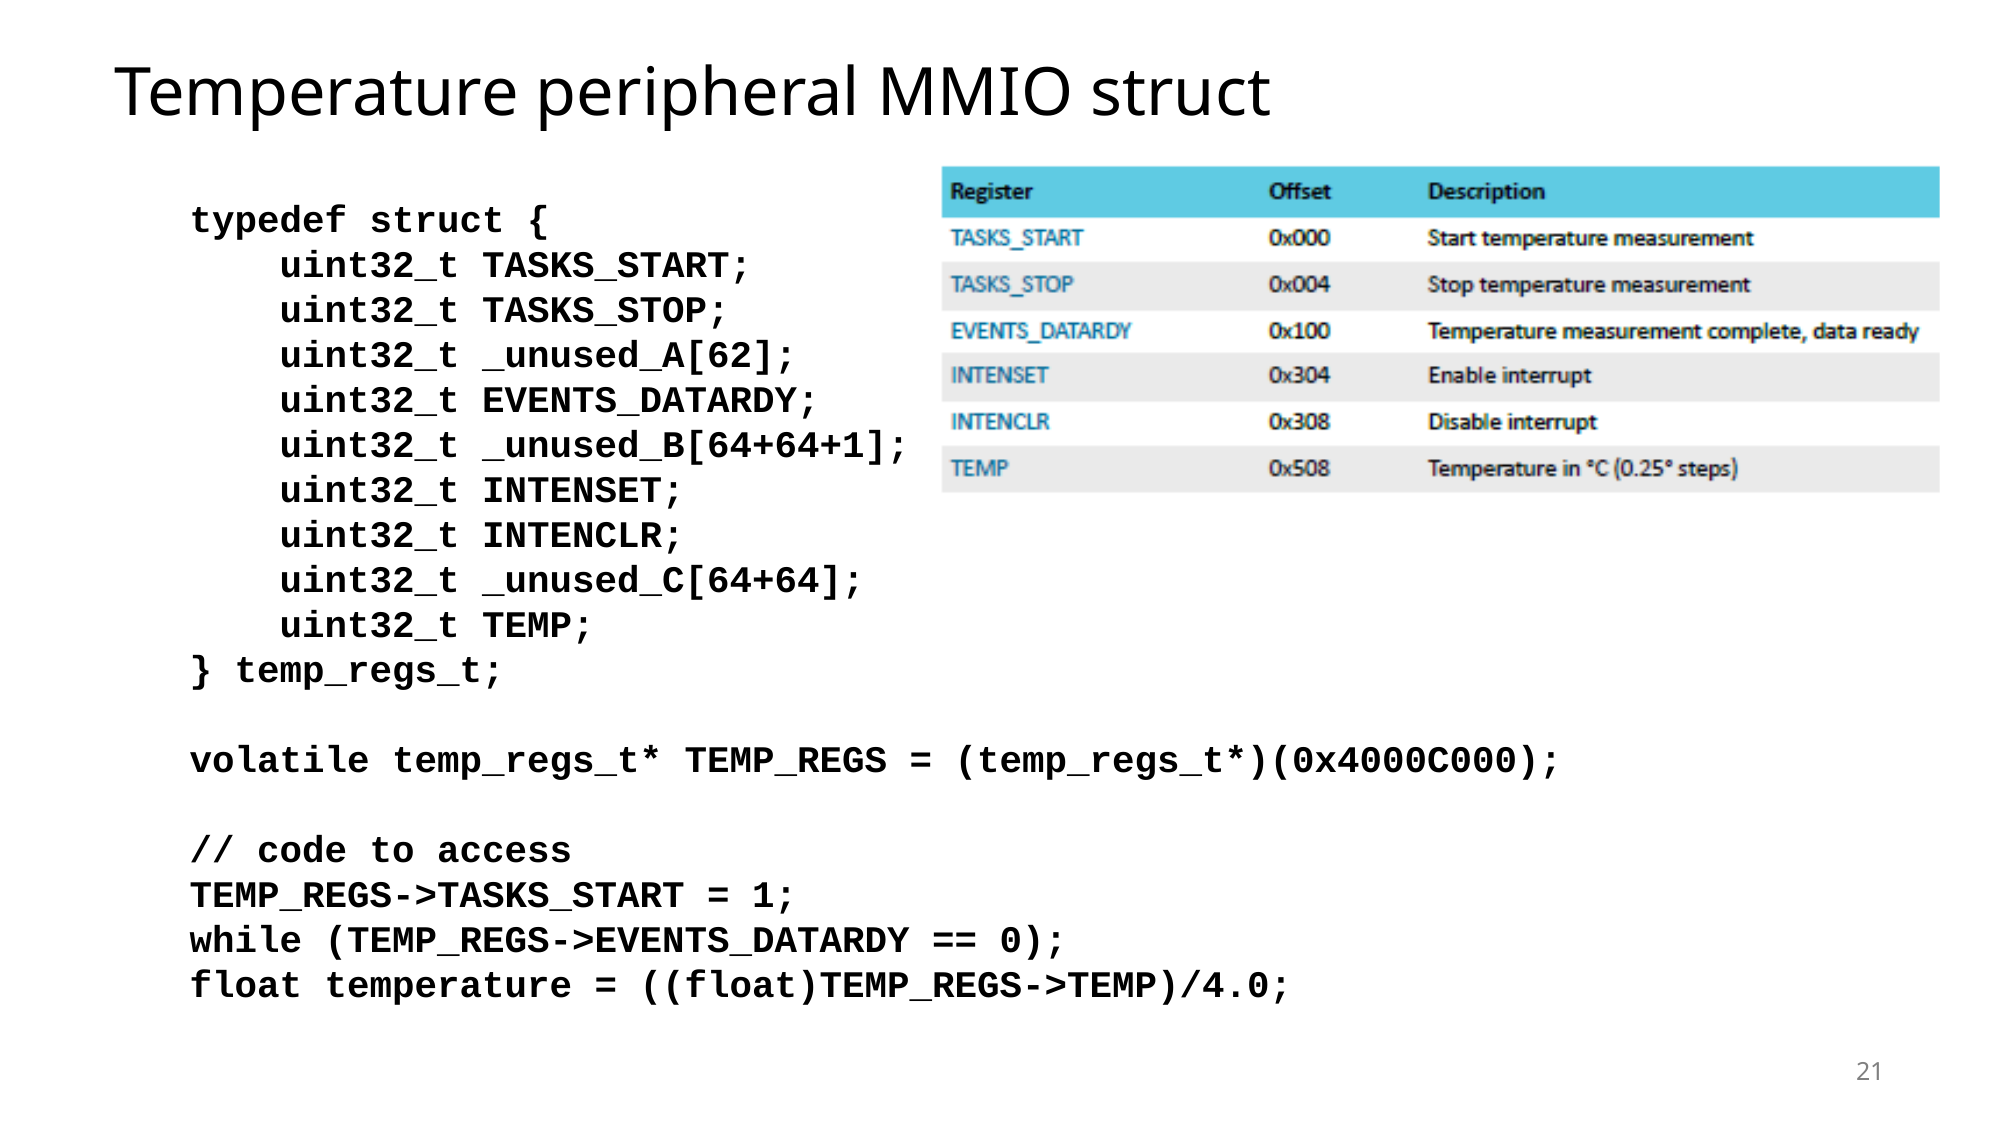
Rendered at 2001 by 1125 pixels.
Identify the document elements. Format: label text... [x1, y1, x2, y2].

title Temperature peripheral MMIO struct [99, 37, 1900, 150]
list typedef struct { uint32_t TASKS_START; uint32_t TASKS_STOP; uint32_t _unused_A[62]; uint32_t EVENTS_DATARDY; uint32_t _unused_B[64+64+1]; uint32_t INTENSET; uint32_t INTENCLR; uint32_t _unused_C[64+64]; uint32_t TEMP; } temp_regs_t; volatile temp_regs_t* TEMP_REGS = (temp_regs_t*)(0x4000C000); // code to access TEMP_REGS->TASKS_START = 1; while (TEMP_REGS->EVENTS_DATARDY == 0); float temperature = ((float)TEMP_REGS->TEMP)/4.0; [99, 187, 1900, 1013]
slide_number 21 [1749, 1042, 1900, 1103]
picture [924, 149, 1940, 500]
